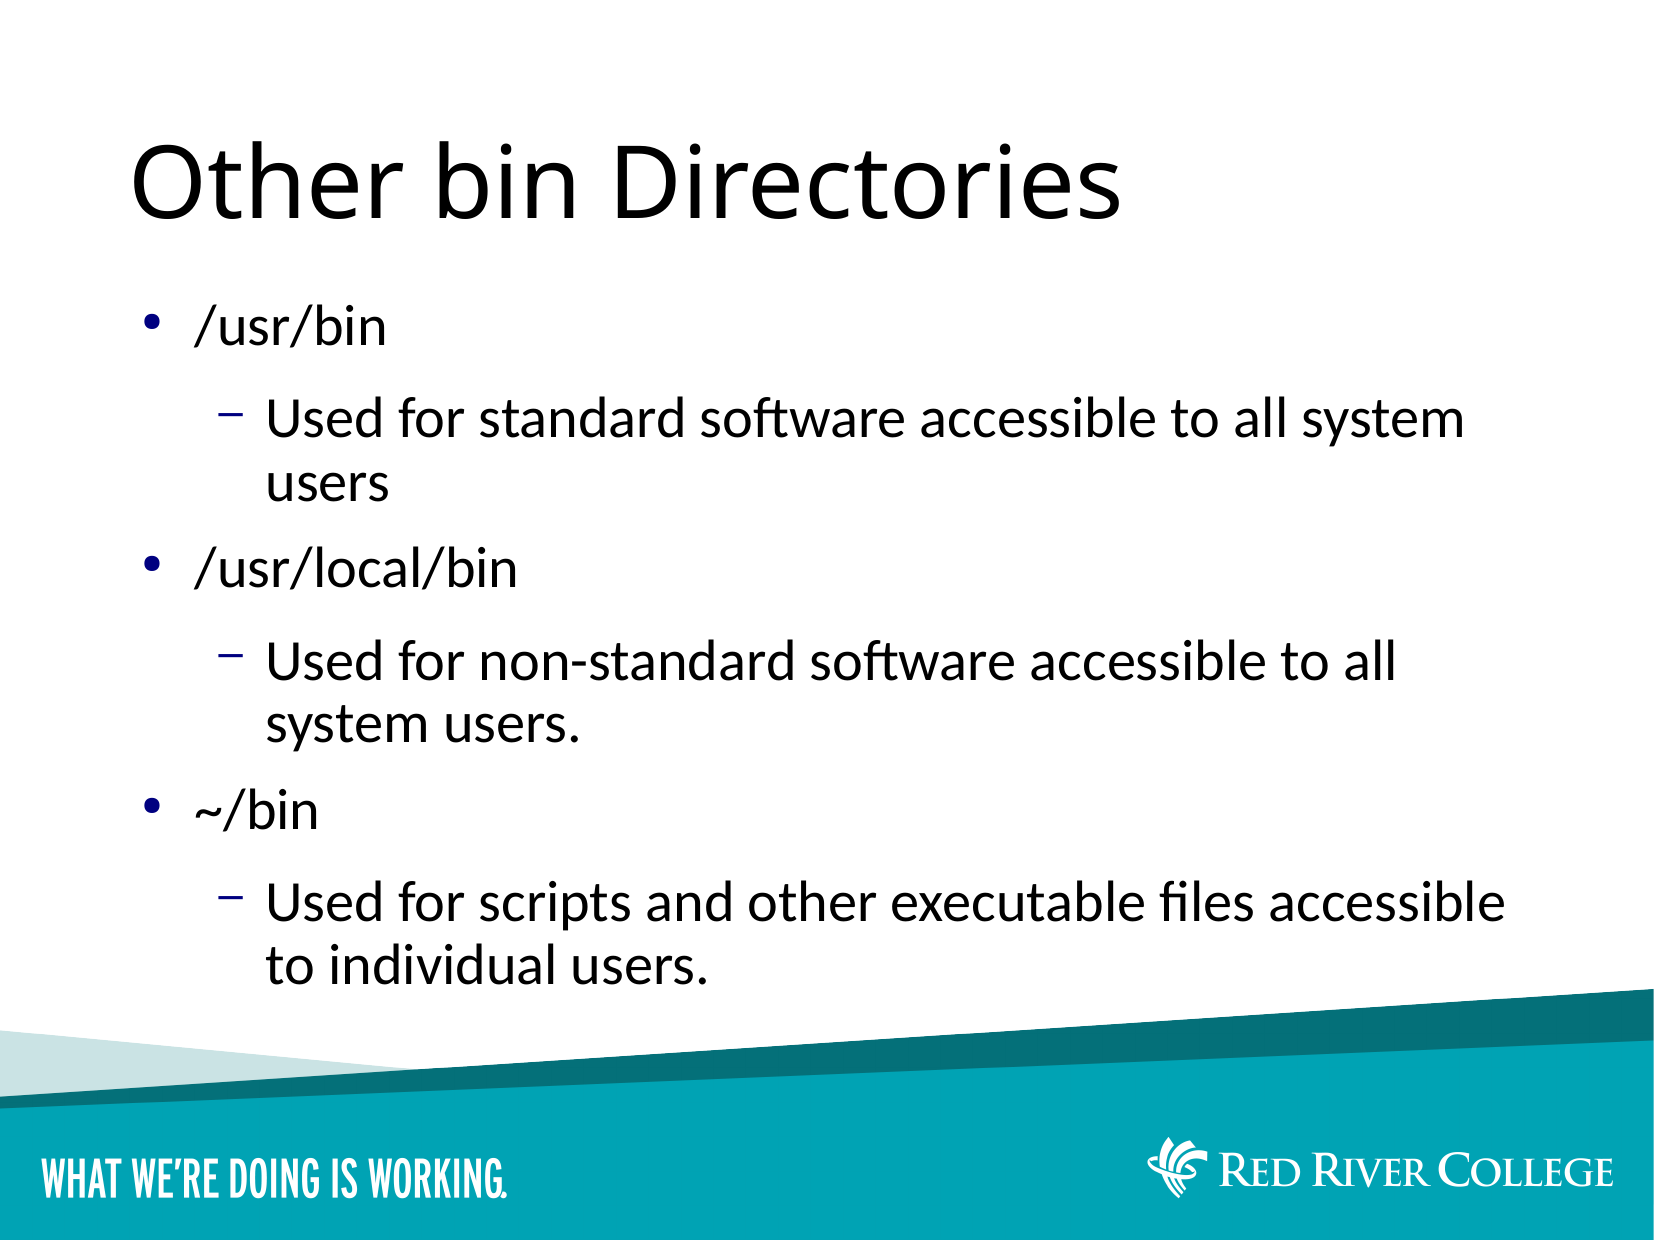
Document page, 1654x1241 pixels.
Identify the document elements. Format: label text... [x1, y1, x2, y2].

title Other bin Directories [113, 66, 1540, 306]
picture [0, 0, 1654, 1240]
list /usr/bin Used for standard software accessible to all system users /usr/local/bin Used for non-standard software accessible to all system users. ~/bin Used for scripts and other executable files accessible to individual users. [108, 287, 1536, 1075]
